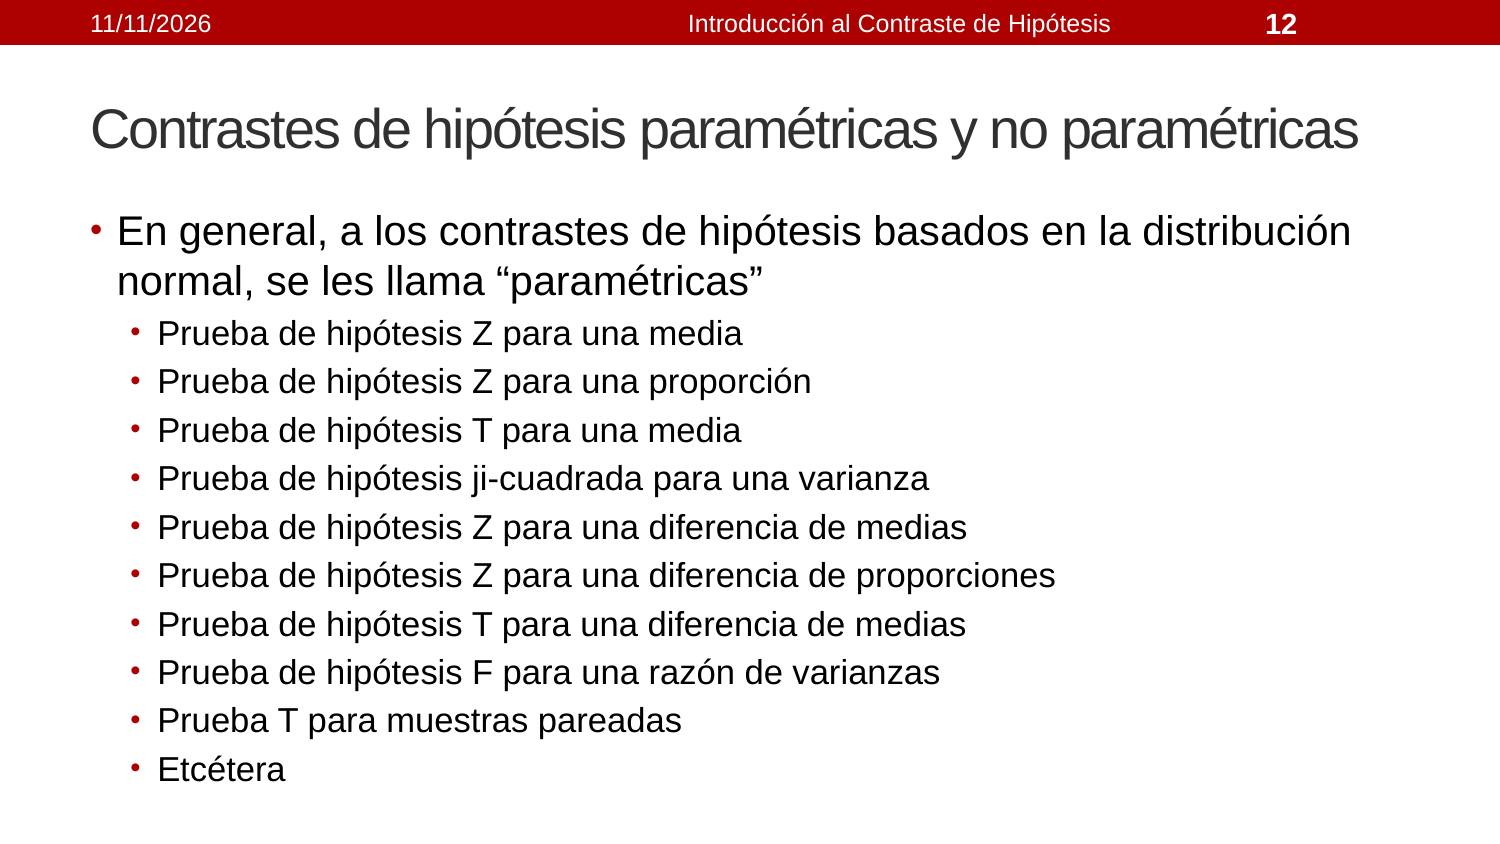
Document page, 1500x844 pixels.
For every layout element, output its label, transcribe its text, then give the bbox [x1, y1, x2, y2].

footer Introducción al Contraste de Hipótesis [562, 2, 1238, 43]
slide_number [75, 2, 550, 43]
title Contrastes de hipótesis paramétricas y no paramétricas [75, 65, 1425, 188]
list En general, a los contrastes de hipótesis basados en la distribución normal, se les llama “paramétricas” Prueba de hipótesis Z para una media Prueba de hipótesis Z para una proporción Prueba de hipótesis T para una media Prueba de hipótesis ji-cuadrada para una varianza Prueba de hipótesis Z para una diferencia de medias Prueba de hipótesis Z para una diferencia de proporciones Prueba de hipótesis T para una diferencia de medias Prueba de hipótesis F para una razón de varianzas Prueba T para muestras pareadas Etcétera [75, 196, 1425, 797]
slide_number 12 [1250, 2, 1425, 43]
